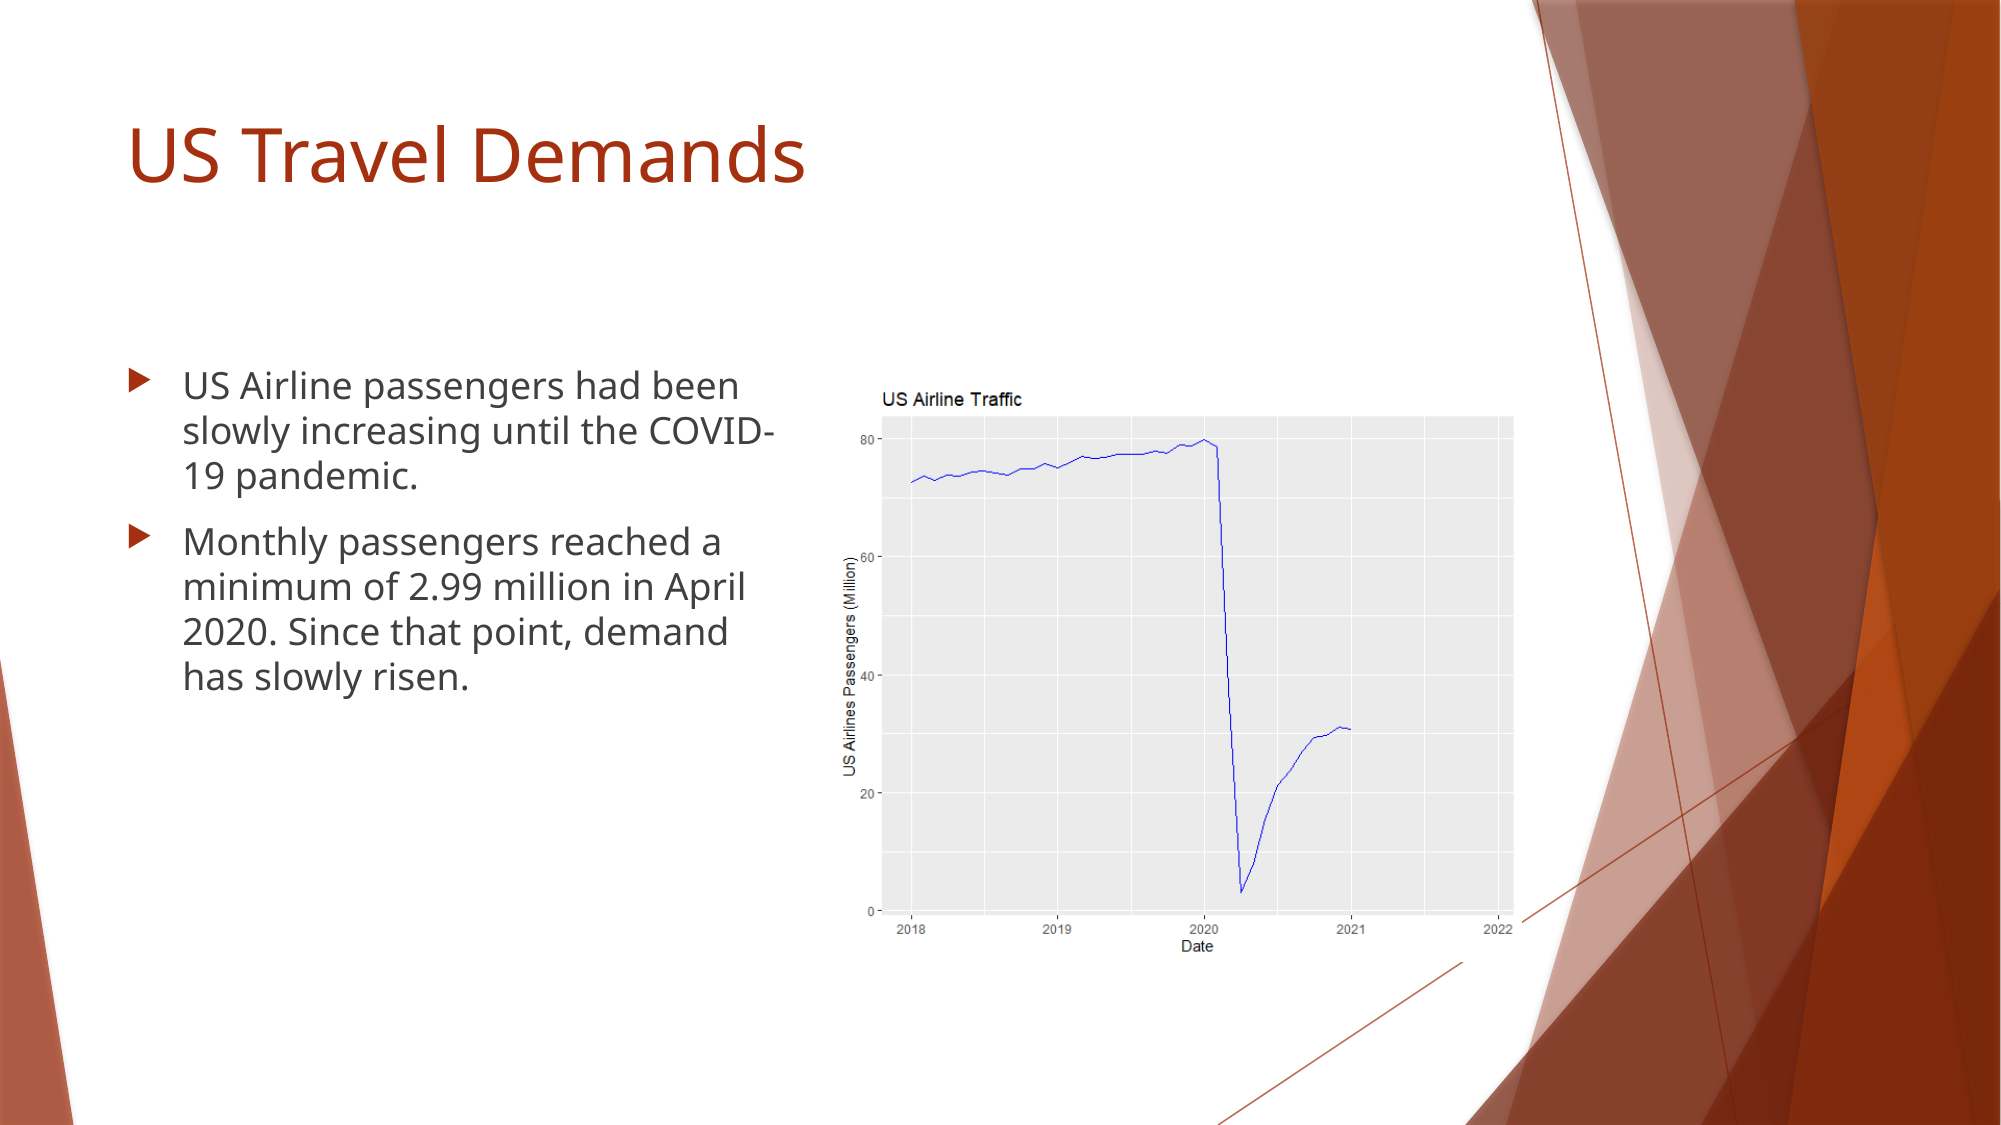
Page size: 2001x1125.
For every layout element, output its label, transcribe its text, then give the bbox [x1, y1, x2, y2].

list US Airline passengers had been slowly increasing until the COVID-19 pandemic. Monthly passengers reached a minimum of 2.99 million in April 2020. Since that point, demand has slowly risen. [111, 354, 798, 992]
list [834, 383, 1522, 963]
title US Travel Demands [111, 99, 1522, 317]
